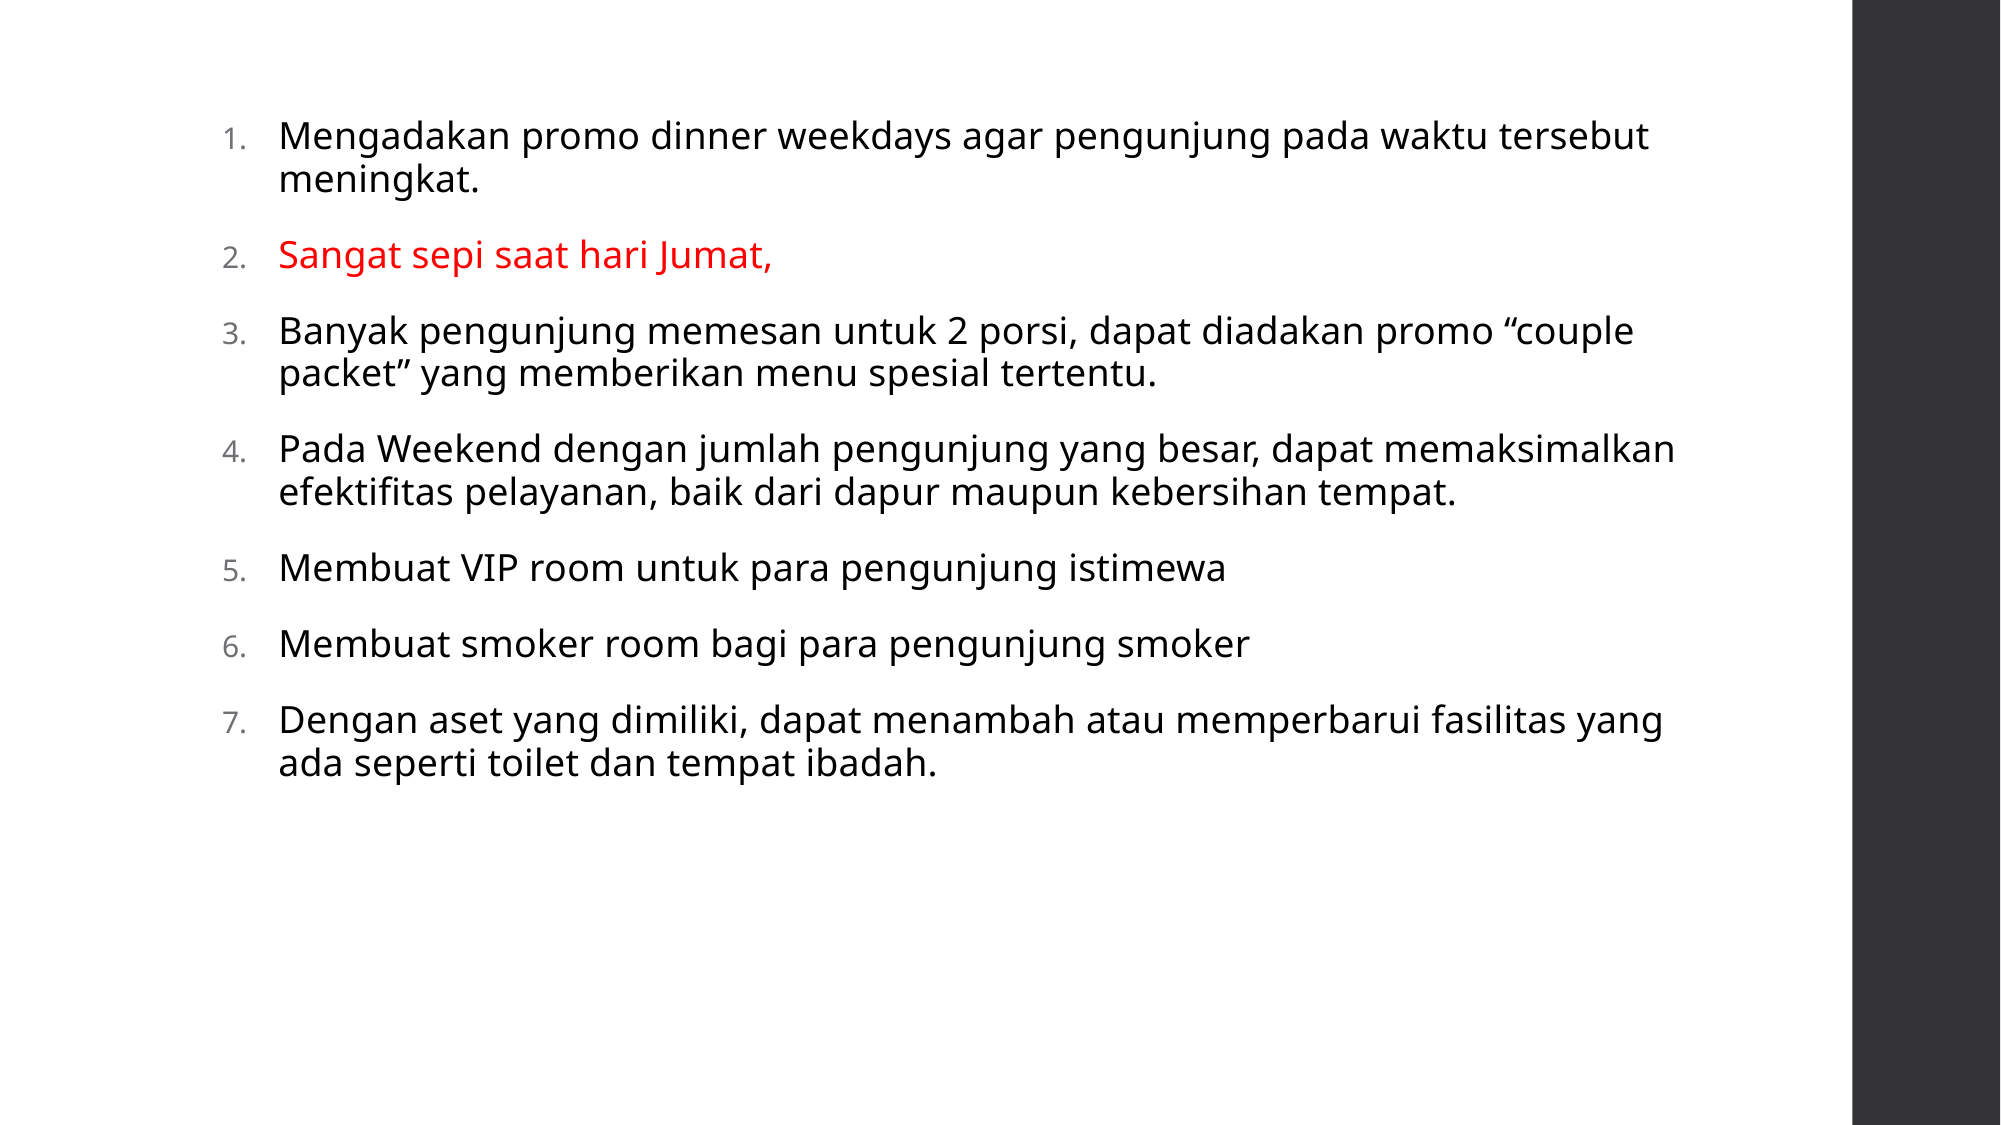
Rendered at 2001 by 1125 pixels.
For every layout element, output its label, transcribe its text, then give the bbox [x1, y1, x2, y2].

list Mengadakan promo dinner weekdays agar pengunjung pada waktu tersebut meningkat. Sangat sepi saat hari Jumat, Banyak pengunjung memesan untuk 2 porsi, dapat diadakan promo “couple packet” yang memberikan menu spesial tertentu. Pada Weekend dengan jumlah pengunjung yang besar, dapat memaksimalkan efektifitas pelayanan, baik dari dapur maupun kebersihan tempat. Membuat VIP room untuk para pengunjung istimewa Membuat smoker room bagi para pengunjung smoker Dengan aset yang dimiliki, dapat menambah atau memperbarui fasilitas yang ada seperti toilet dan tempat ibadah. [206, 107, 1695, 1014]
